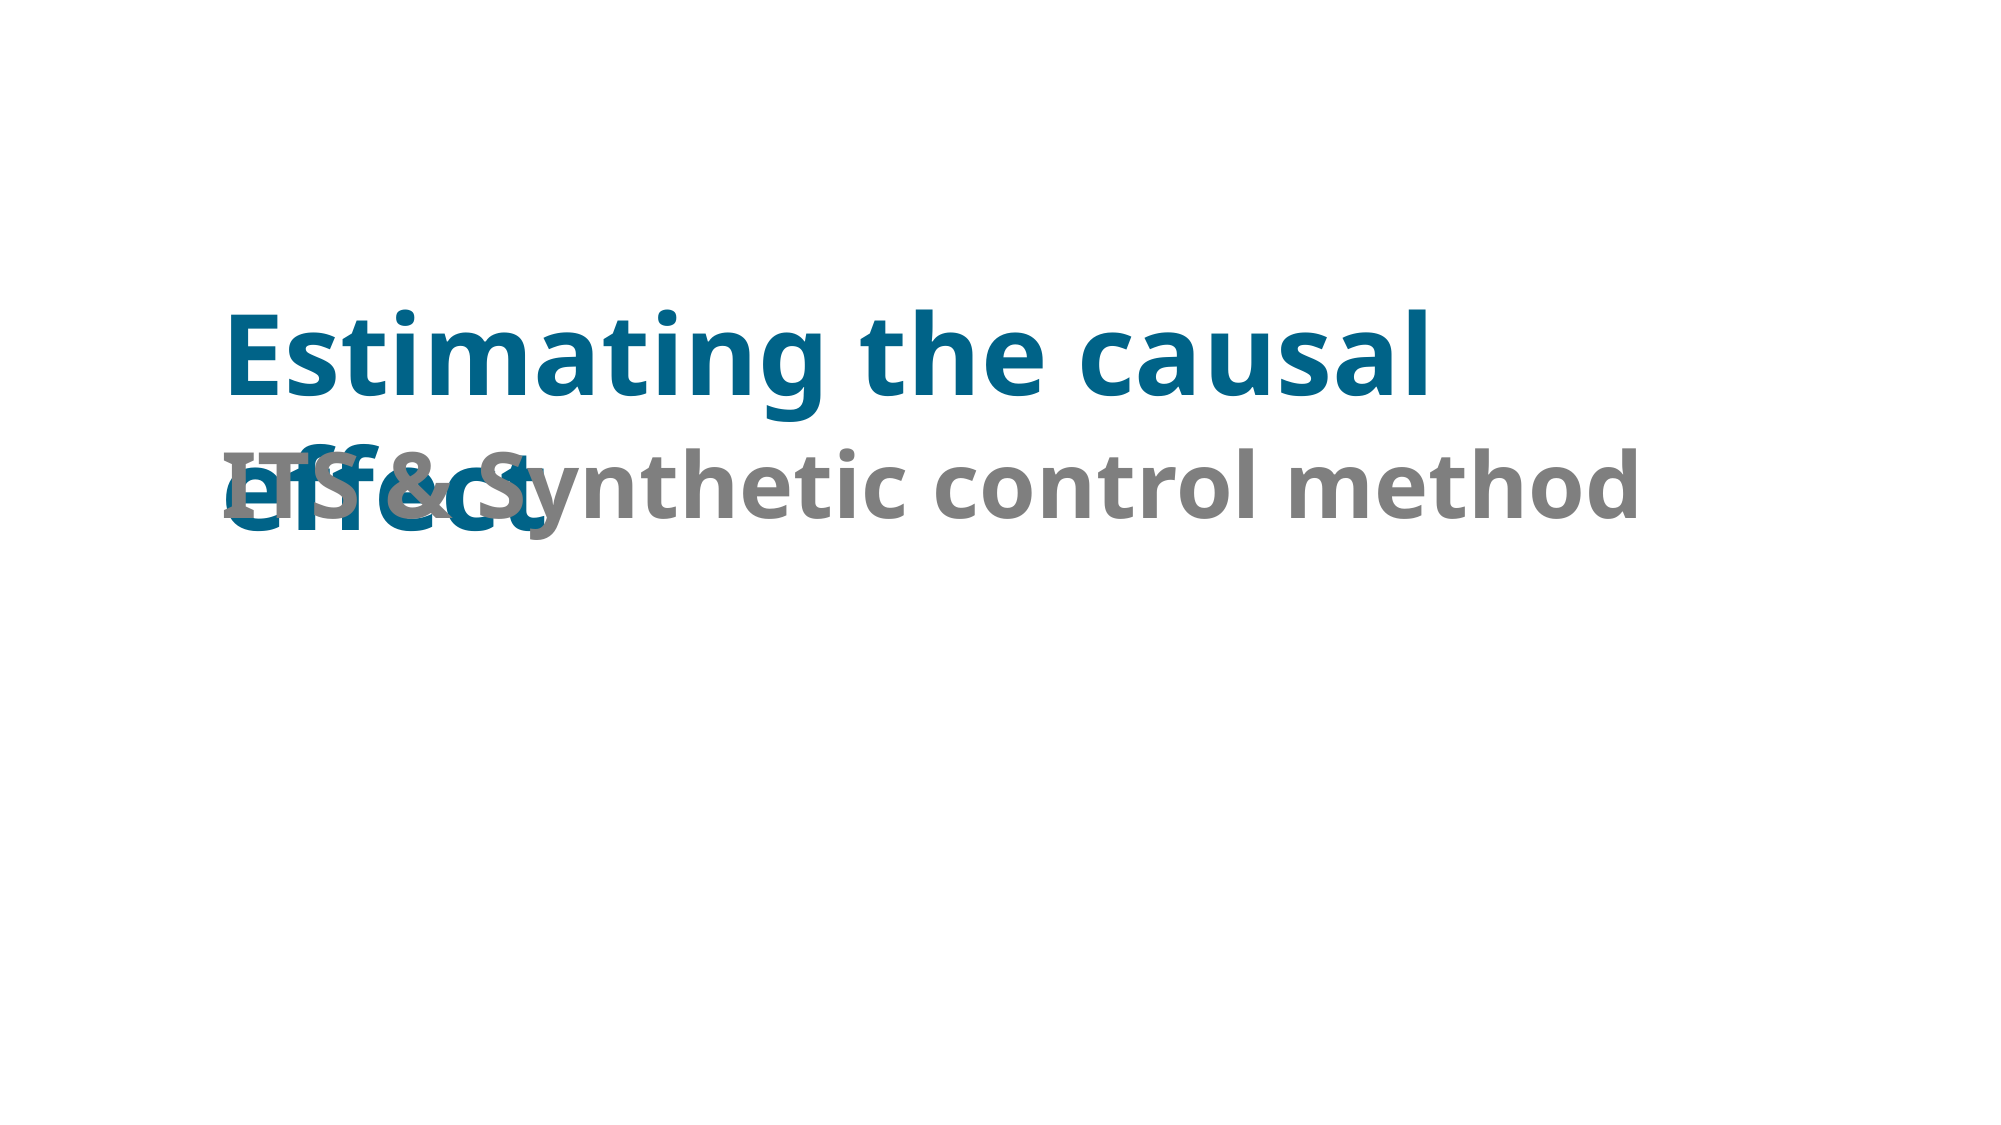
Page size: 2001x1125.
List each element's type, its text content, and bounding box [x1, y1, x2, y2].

text_box ITS & Synthetic control method [206, 415, 1794, 563]
text_box Estimating the causal effect [206, 275, 1794, 415]
